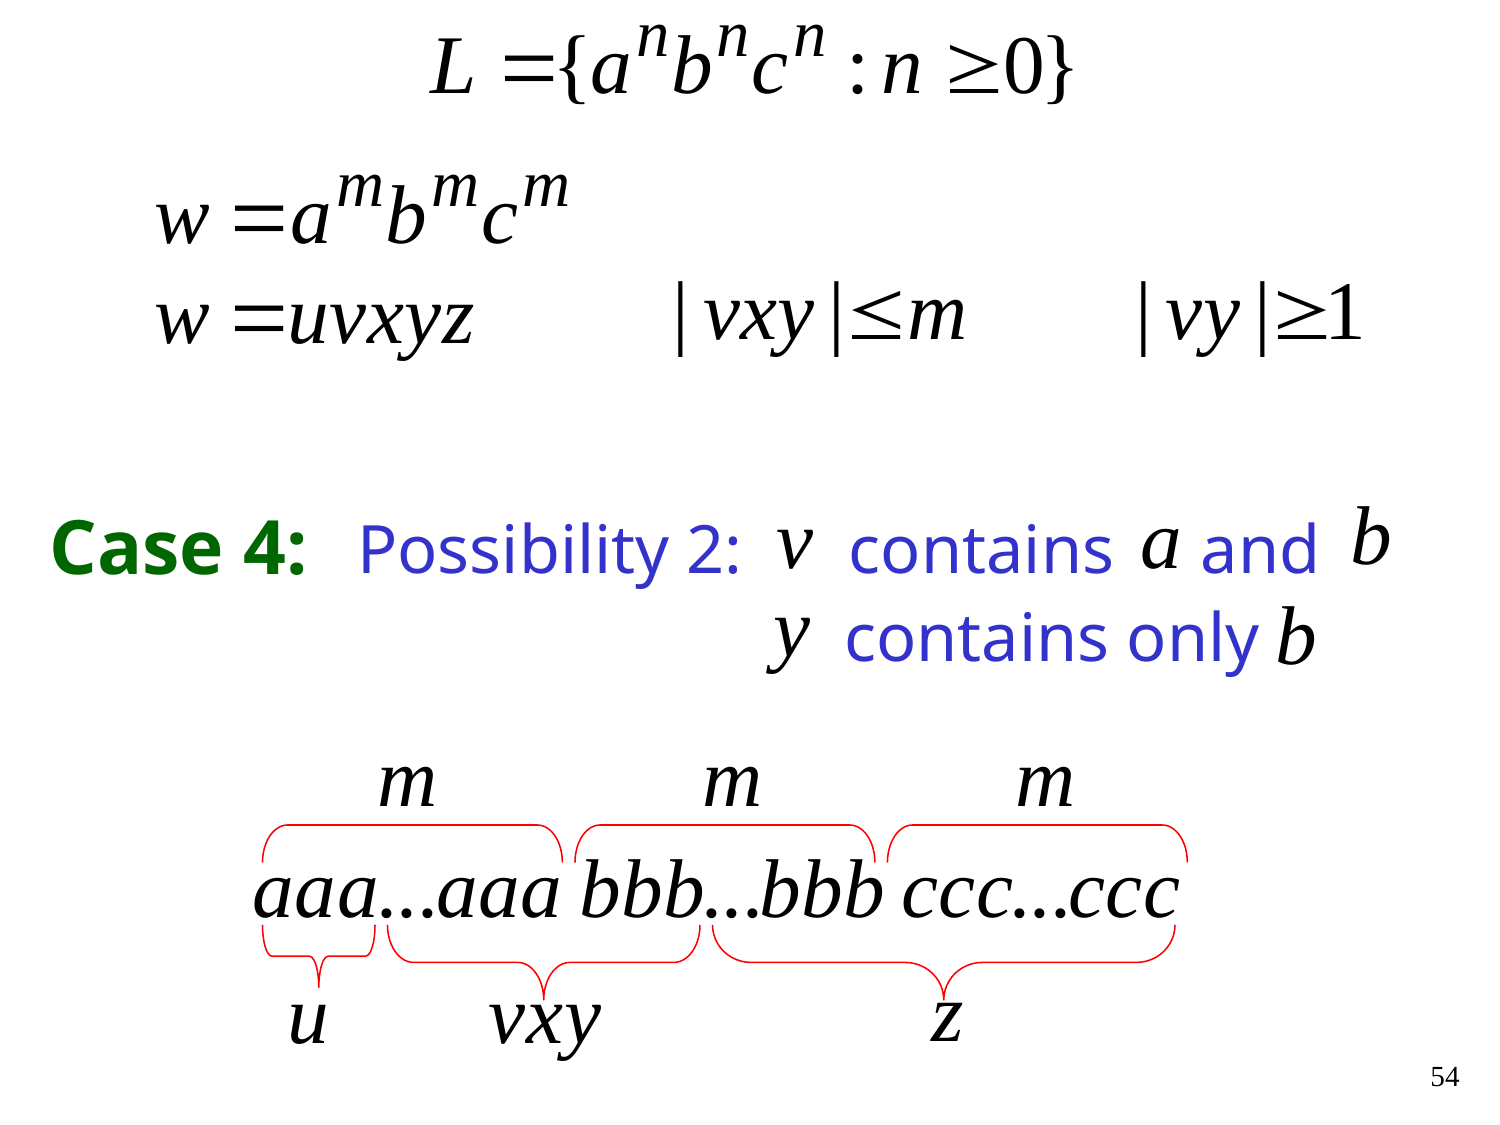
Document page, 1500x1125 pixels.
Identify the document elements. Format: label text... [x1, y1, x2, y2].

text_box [674, 274, 972, 363]
slide_number 54 [1162, 1050, 1475, 1100]
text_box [1012, 762, 1078, 813]
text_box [149, 149, 574, 251]
text_box [576, 825, 874, 851]
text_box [699, 762, 765, 813]
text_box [924, 999, 969, 1046]
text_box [1349, 499, 1394, 572]
text_box [267, 952, 371, 988]
text_box [395, 952, 692, 998]
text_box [774, 524, 817, 576]
text_box [724, 952, 1164, 998]
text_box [487, 999, 605, 1067]
text_box contains only [829, 587, 1275, 683]
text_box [762, 612, 815, 680]
text_box [888, 825, 1188, 863]
text_box [263, 825, 562, 851]
text_box Possibility 2: [342, 499, 759, 595]
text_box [1137, 524, 1186, 576]
text_box Case 4: [34, 491, 323, 597]
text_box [424, 0, 1078, 117]
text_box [1274, 599, 1319, 672]
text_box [374, 762, 440, 813]
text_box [1137, 274, 1361, 363]
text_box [249, 852, 1182, 943]
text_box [149, 299, 478, 367]
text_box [287, 999, 336, 1051]
text_box contains and [834, 499, 1336, 595]
